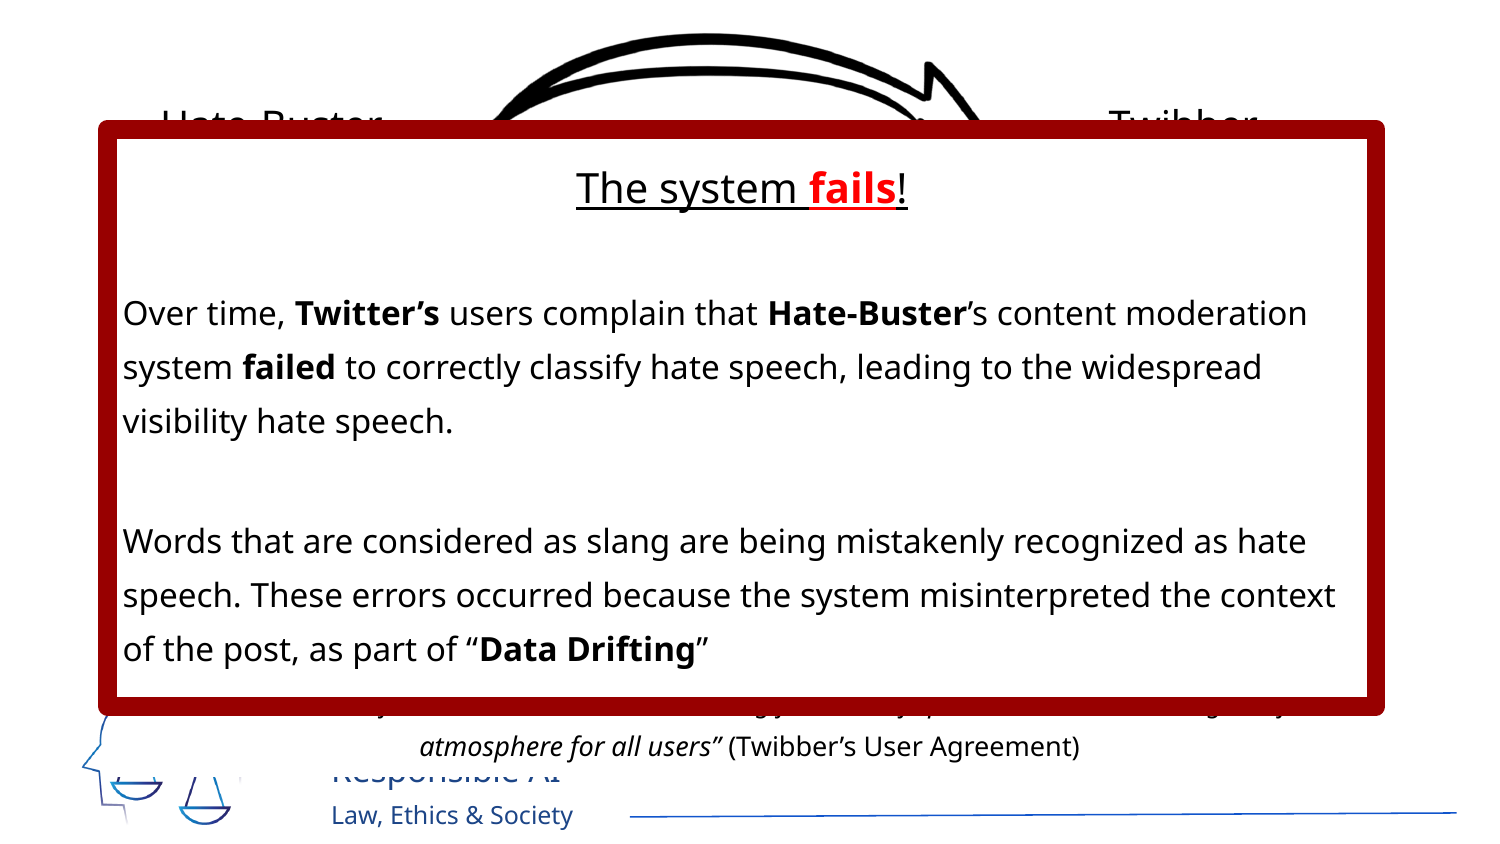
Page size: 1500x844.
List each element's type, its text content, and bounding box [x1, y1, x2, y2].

picture [173, 162, 371, 360]
picture [1086, 164, 1280, 358]
text_box Based on the contract: “Twibber is committed to maintain no more than a 15% rate of unjustified removals of user content, due to its steadfast commitment to maintaining freedom of speech while maintaining a safe atmosphere for all users” (Twibber’s User Agreement) [115, 565, 1384, 777]
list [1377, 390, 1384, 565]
list Twibber [1026, 77, 1340, 129]
picture [81, 655, 296, 830]
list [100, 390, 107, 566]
list Hate-Buster [115, 77, 428, 129]
list The system fails! Over time, Twitter’s users complain that Hate-Buster’s content moderation system failed to correctly classify hate speech, leading to the widespread visibility hate speech. Words that are considered as slang are being mistakenly recognized as hate speech. These errors occurred because the system misinterpreted the context of the post, as part of “Data Drifting” [107, 129, 1377, 707]
picture [484, 0, 1007, 293]
